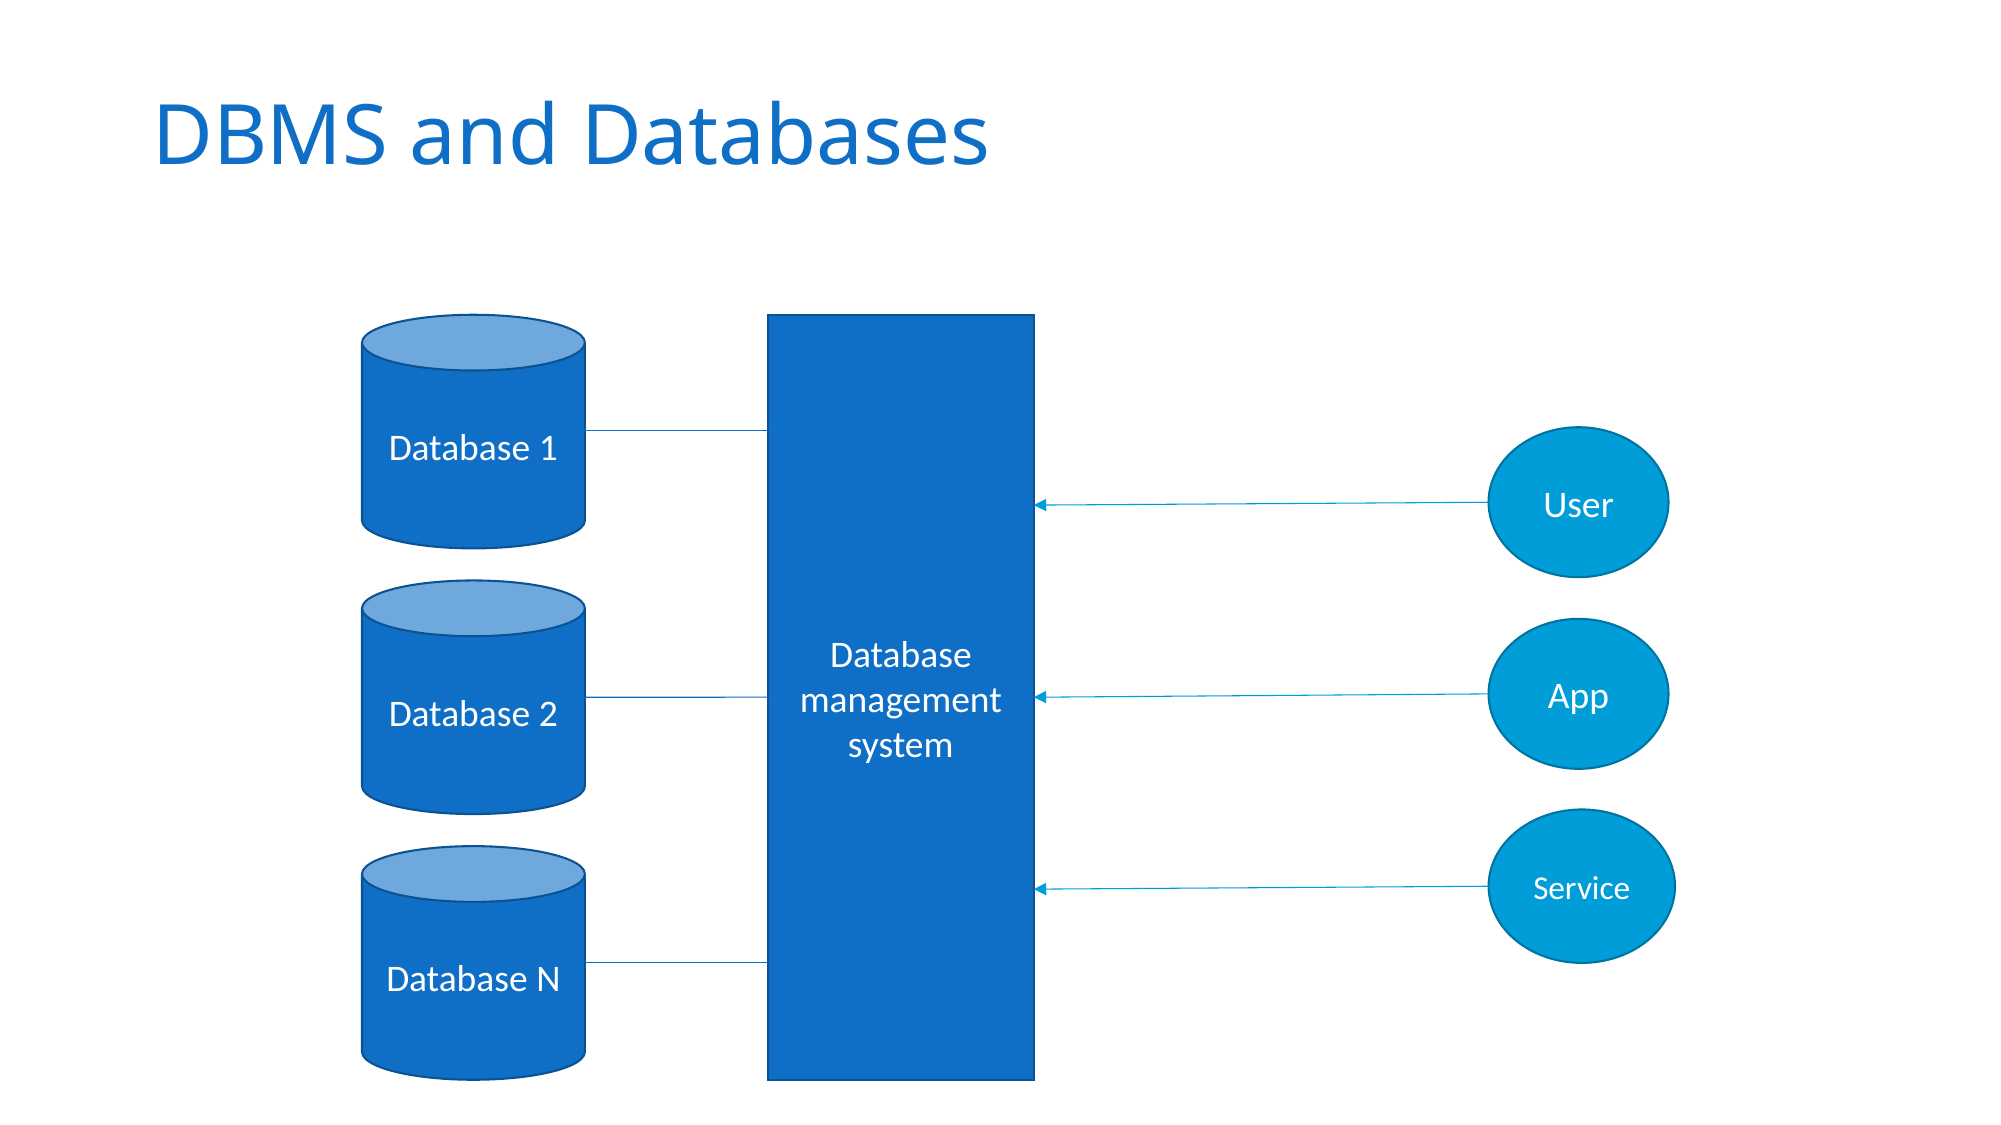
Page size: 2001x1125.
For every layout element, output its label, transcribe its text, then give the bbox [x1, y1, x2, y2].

text_box Database N [360, 845, 586, 1081]
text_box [1033, 886, 1489, 890]
table_header Column A [364, 582, 583, 635]
text_box App [1487, 617, 1670, 770]
text_box Database 1 [360, 313, 586, 550]
table_header Column B [364, 848, 583, 900]
text_box Table B [364, 316, 583, 369]
text_box Database management system [767, 314, 1035, 1081]
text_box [1033, 502, 1489, 506]
text_box Database 2 [360, 579, 586, 816]
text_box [1033, 693, 1489, 698]
text_box User [1487, 426, 1670, 579]
text_box Service [1487, 808, 1677, 964]
title DBMS and Databases [137, 59, 1863, 217]
